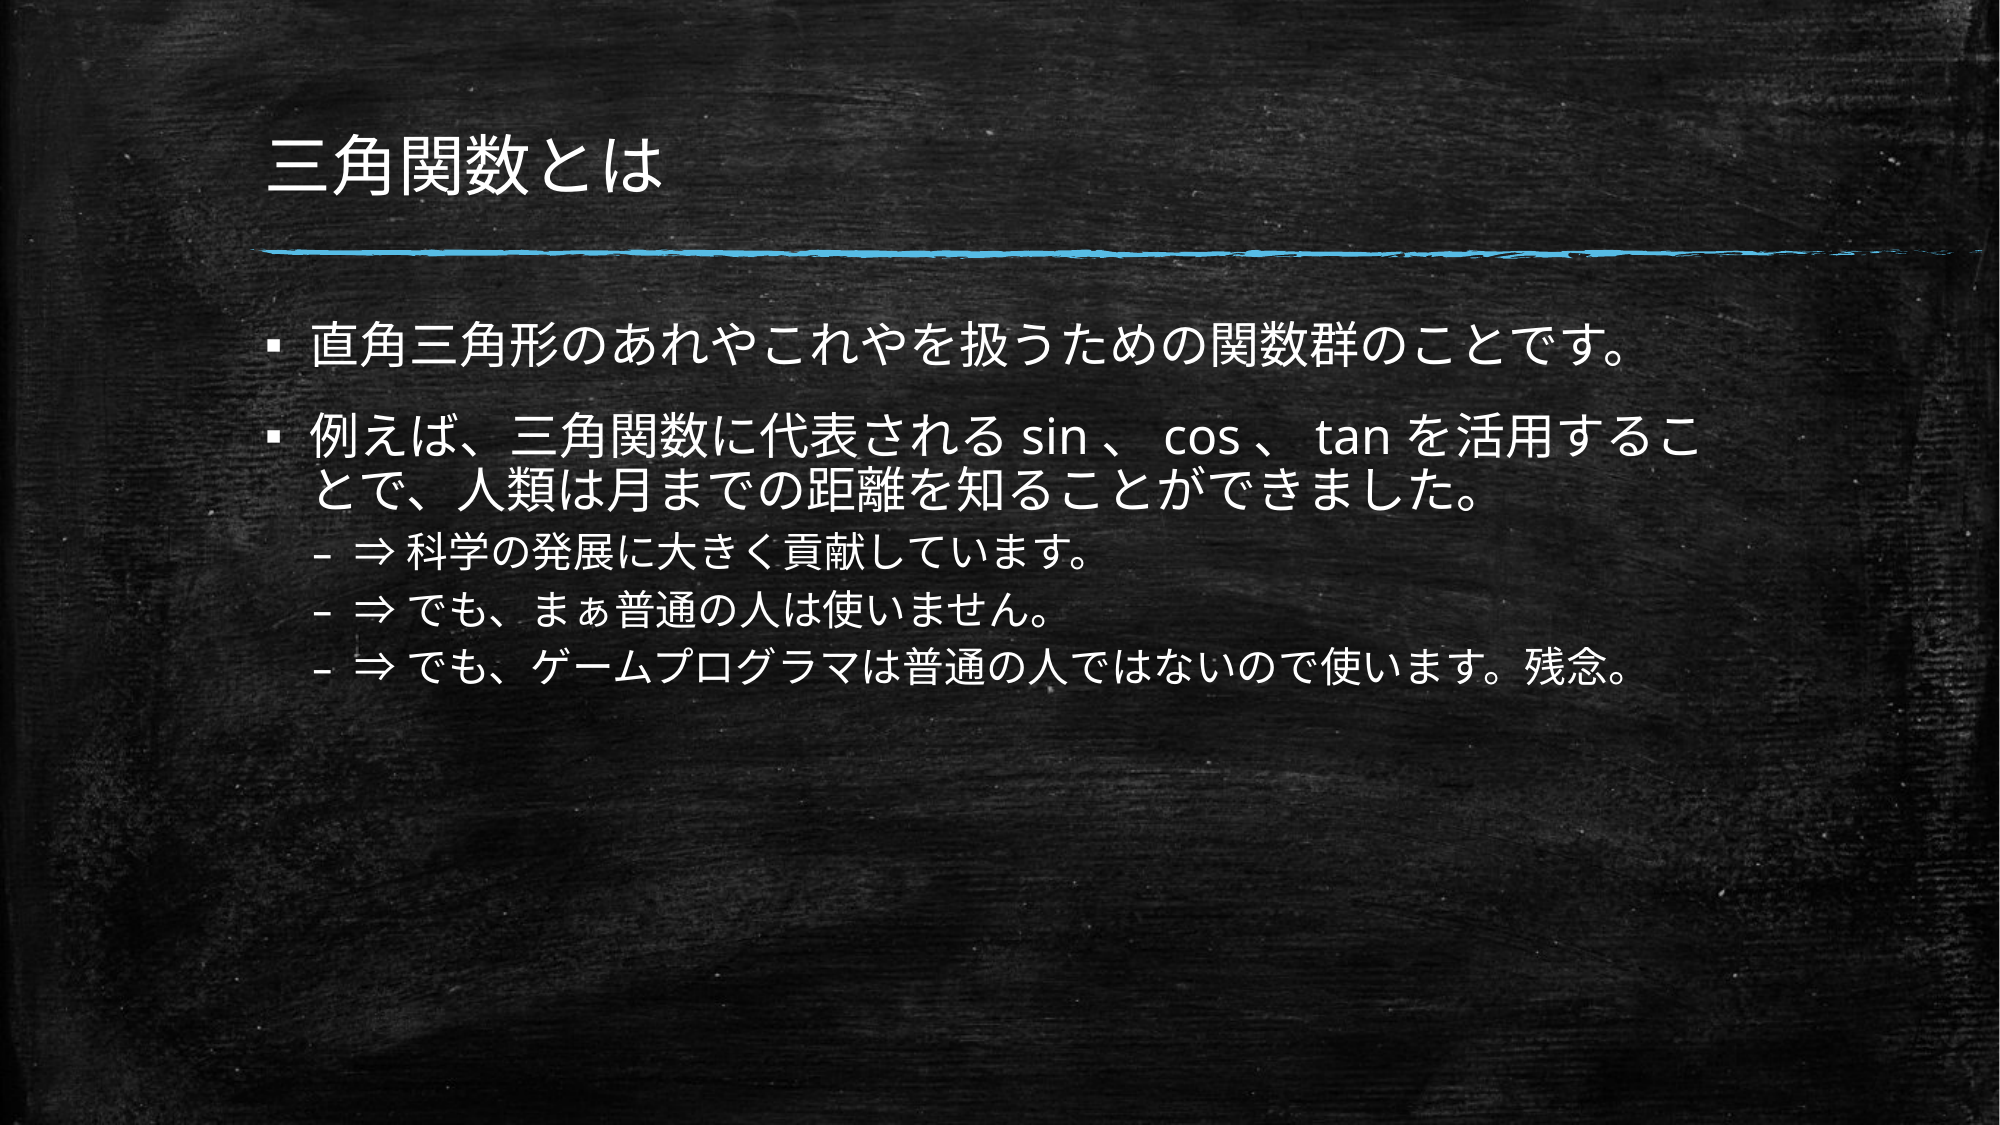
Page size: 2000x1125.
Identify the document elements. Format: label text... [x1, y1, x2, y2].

list 直角三角形のあれやこれやを扱うための関数群のことです。 例えば、三角関数に代表されるsin、cos、tanを活用することで、人類は月までの距離を知ることができました。 ⇒科学の発展に大きく貢献しています。 ⇒でも、まぁ普通の人は使いません。 ⇒でも、ゲームプログラマは普通の人ではないので使います。残念。 [249, 312, 1750, 1013]
title 三角関数とは [249, 45, 1750, 213]
